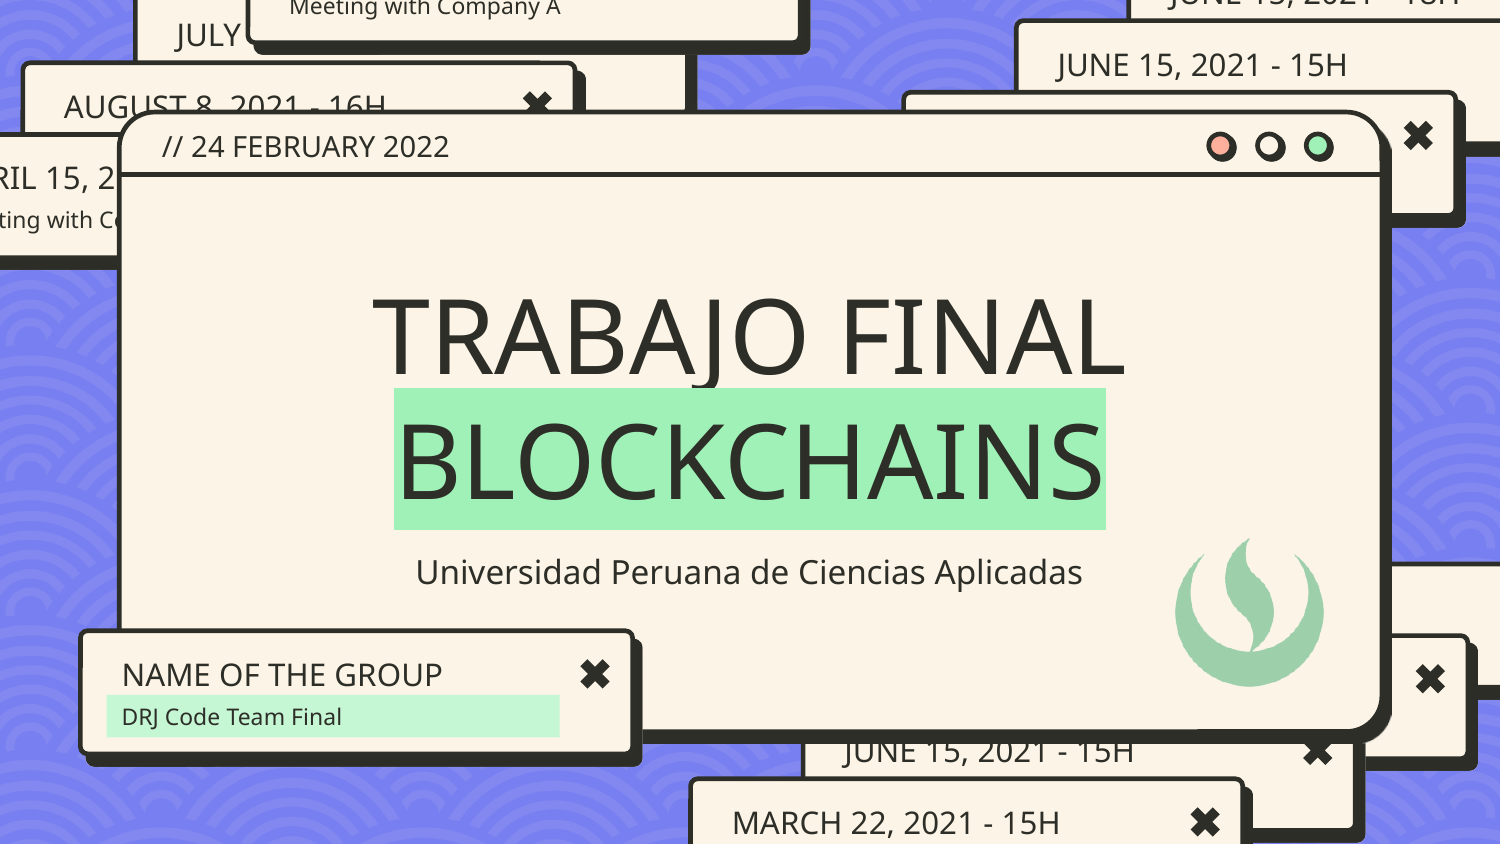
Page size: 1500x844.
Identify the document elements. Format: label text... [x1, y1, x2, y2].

picture [0, 0, 133, 132]
picture [0, 270, 800, 844]
picture [1392, 157, 1500, 561]
picture [1253, 700, 1500, 844]
subtitle Universidad Peruana de Ciencias Aplicadas [306, 531, 1118, 611]
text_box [80, 630, 633, 755]
picture [698, 0, 1126, 109]
text_box // 24 FEBRUARY 2022 [146, 118, 741, 173]
picture [1123, 488, 1374, 738]
title TRABAJO FINAL BLOCKCHAINS [161, 256, 1339, 536]
